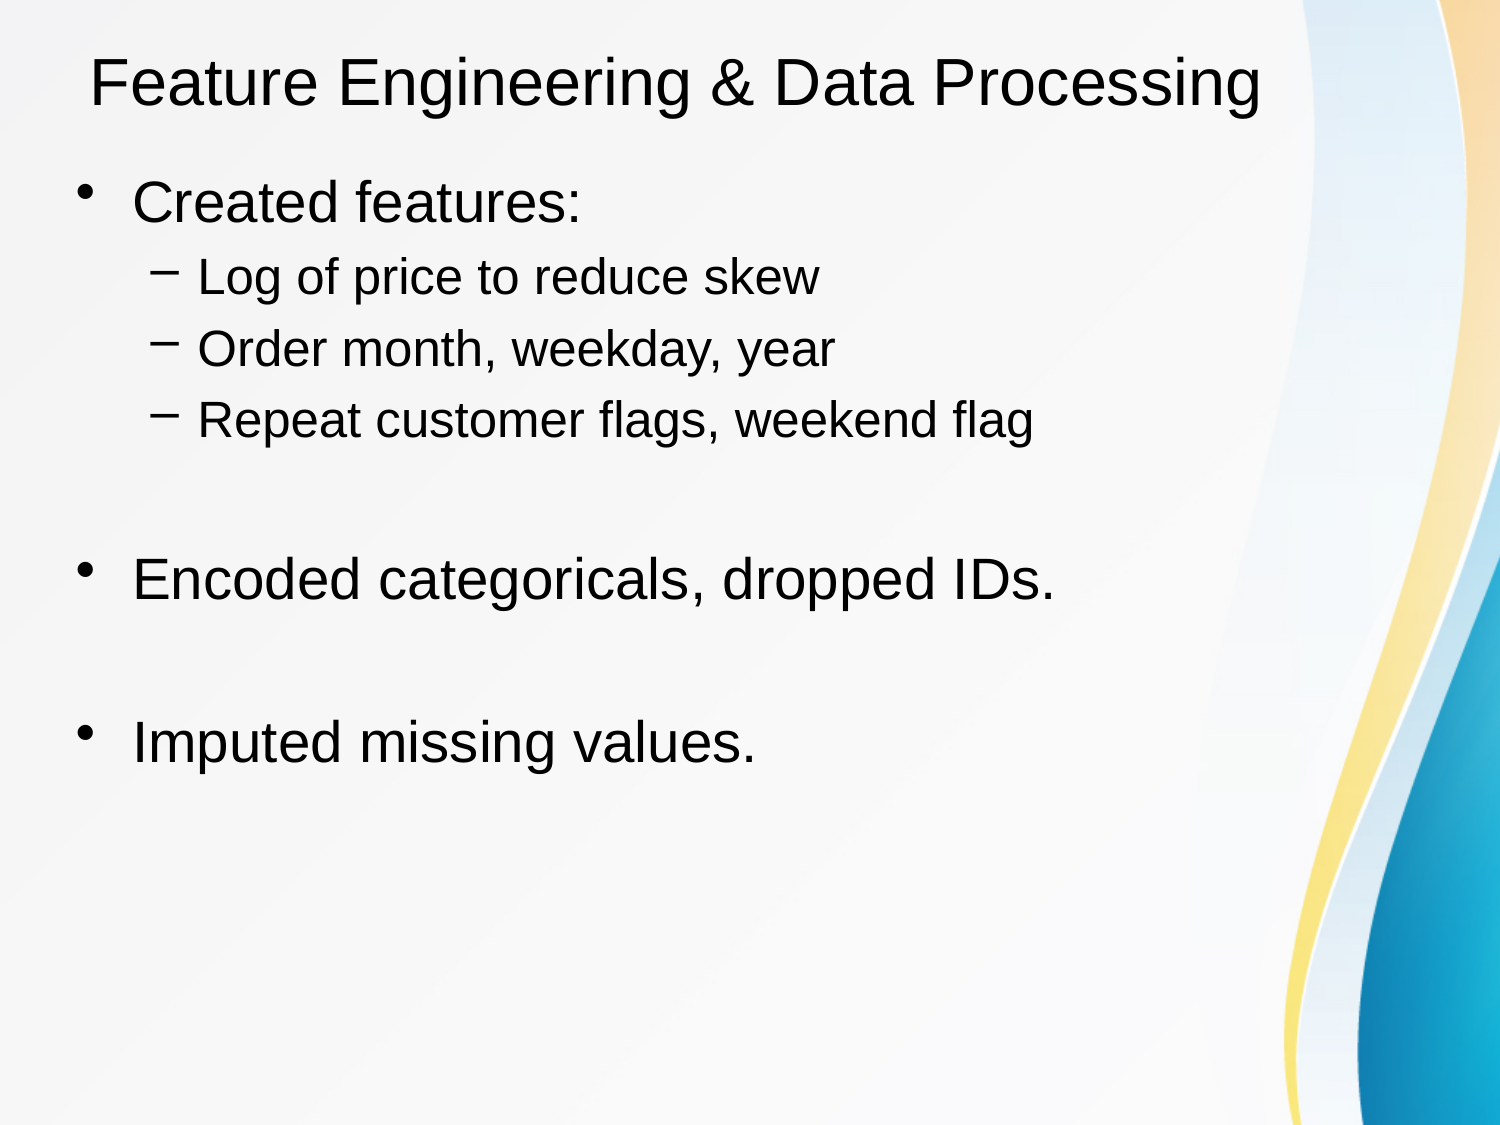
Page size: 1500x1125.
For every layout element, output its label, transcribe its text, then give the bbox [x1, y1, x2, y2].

list Created features: Log of price to reduce skew Order month, weekday, year Repeat customer flags, weekend flag Encoded categoricals, dropped IDs. Imputed missing values. [60, 155, 1412, 969]
title Feature Engineering & Data Processing [74, 30, 1426, 127]
picture [0, 0, 1500, 1125]
